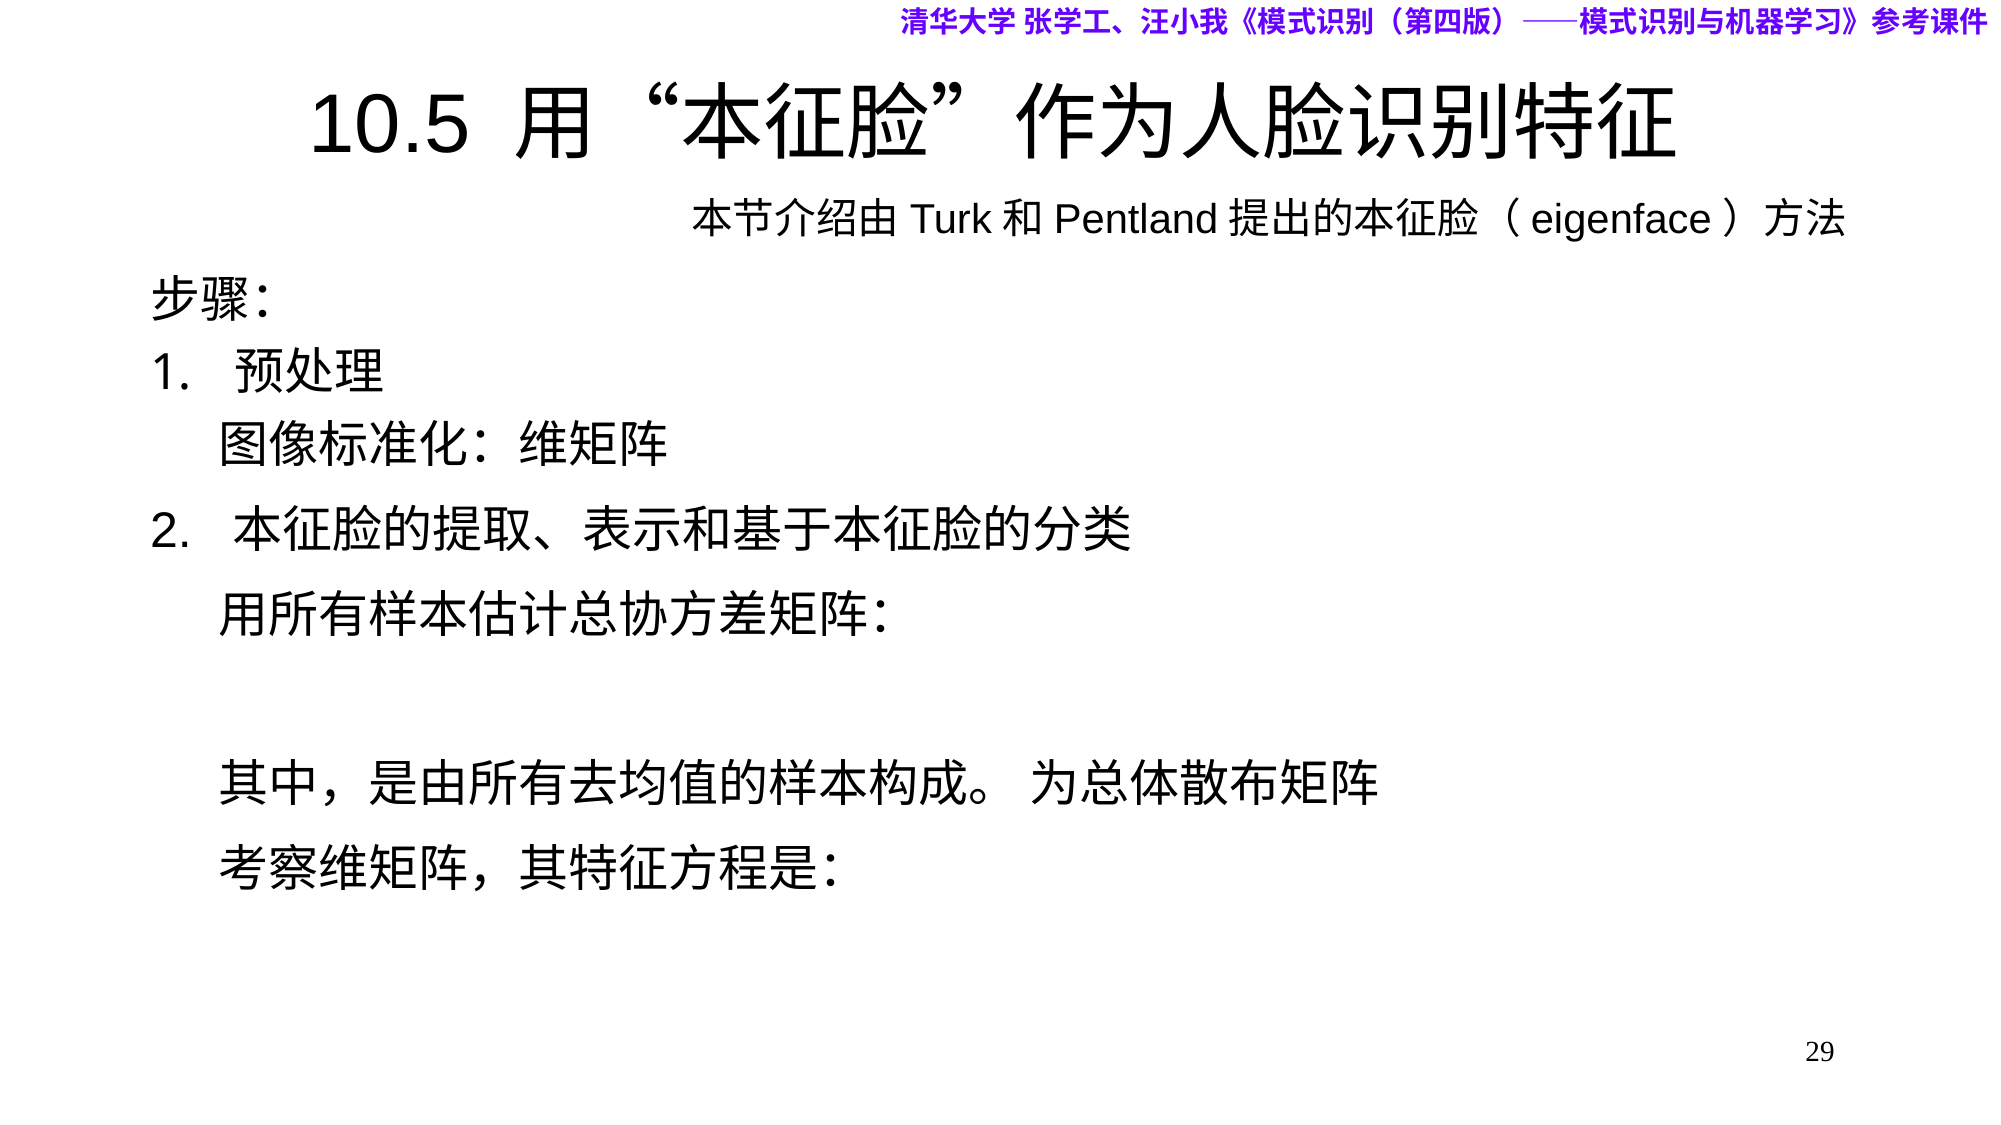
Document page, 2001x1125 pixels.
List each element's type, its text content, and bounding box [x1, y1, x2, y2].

title 10.5 用“本征脸”作为人脸识别特征 [125, 54, 1863, 185]
text_box 清华大学 张学工、汪小我《模式识别（第四版）——模式识别与机器学习》参考课件 [546, 3, 2000, 46]
slide_number 29 [1433, 1024, 1851, 1101]
